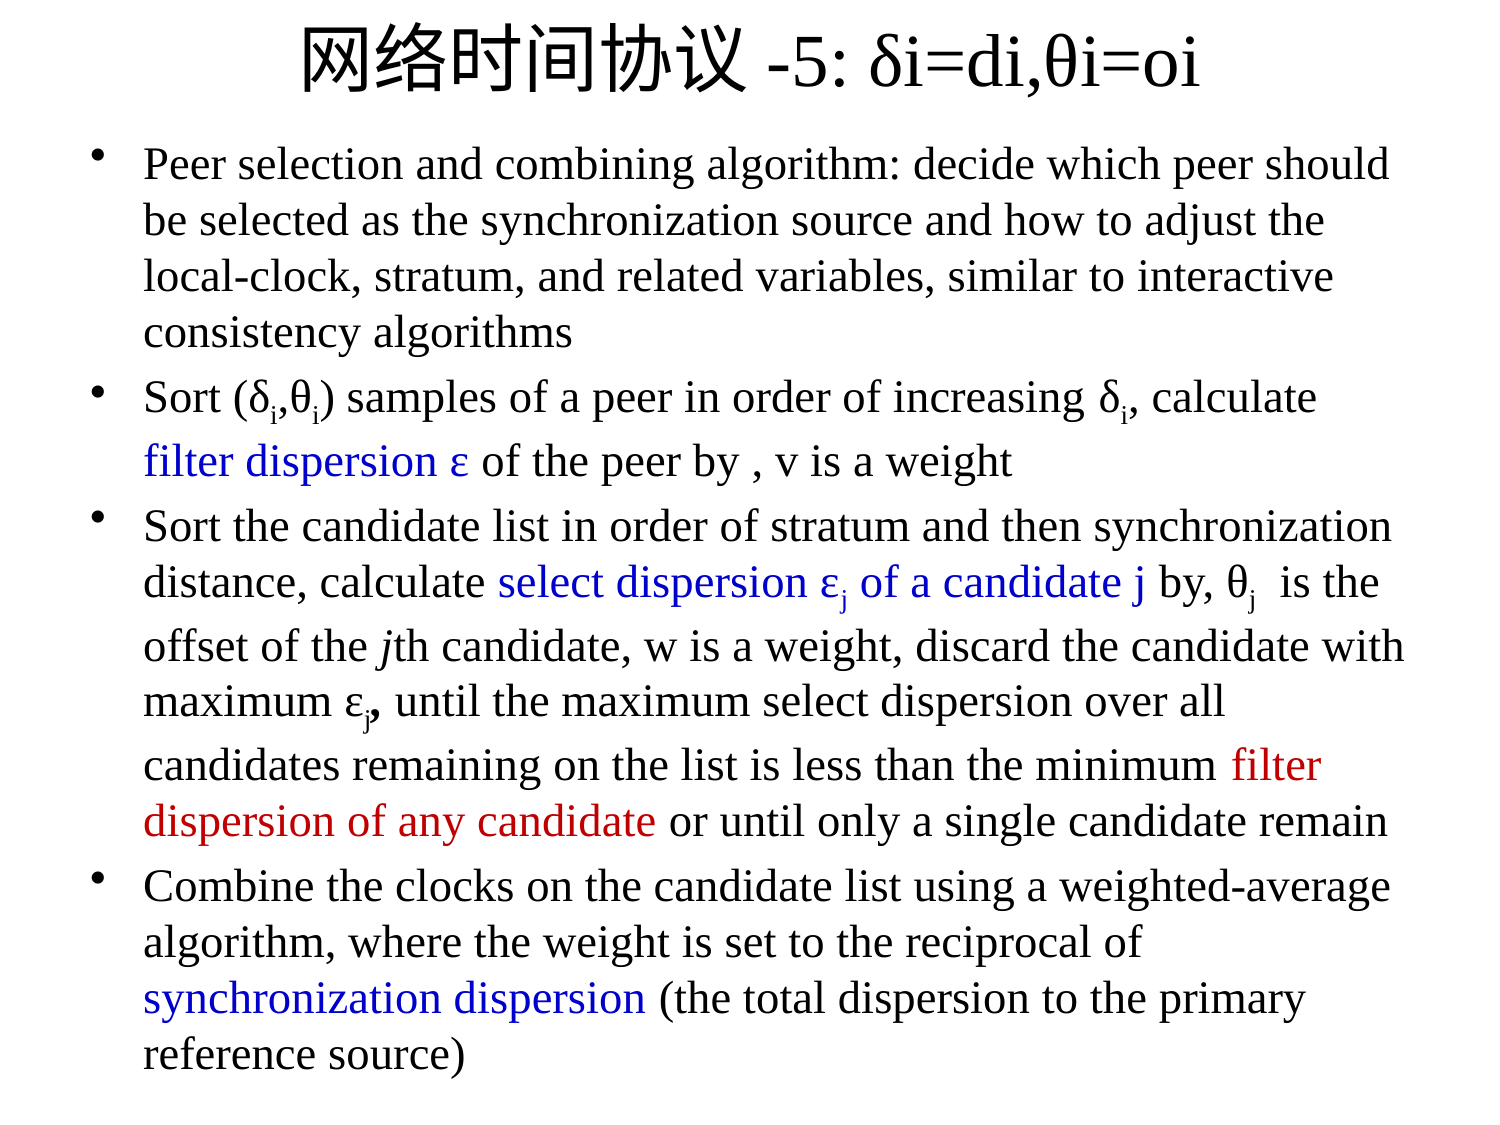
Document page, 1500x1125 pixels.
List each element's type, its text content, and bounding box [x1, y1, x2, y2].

title 网络时间协议-5: δi=di,θi=oi [75, 0, 1425, 113]
